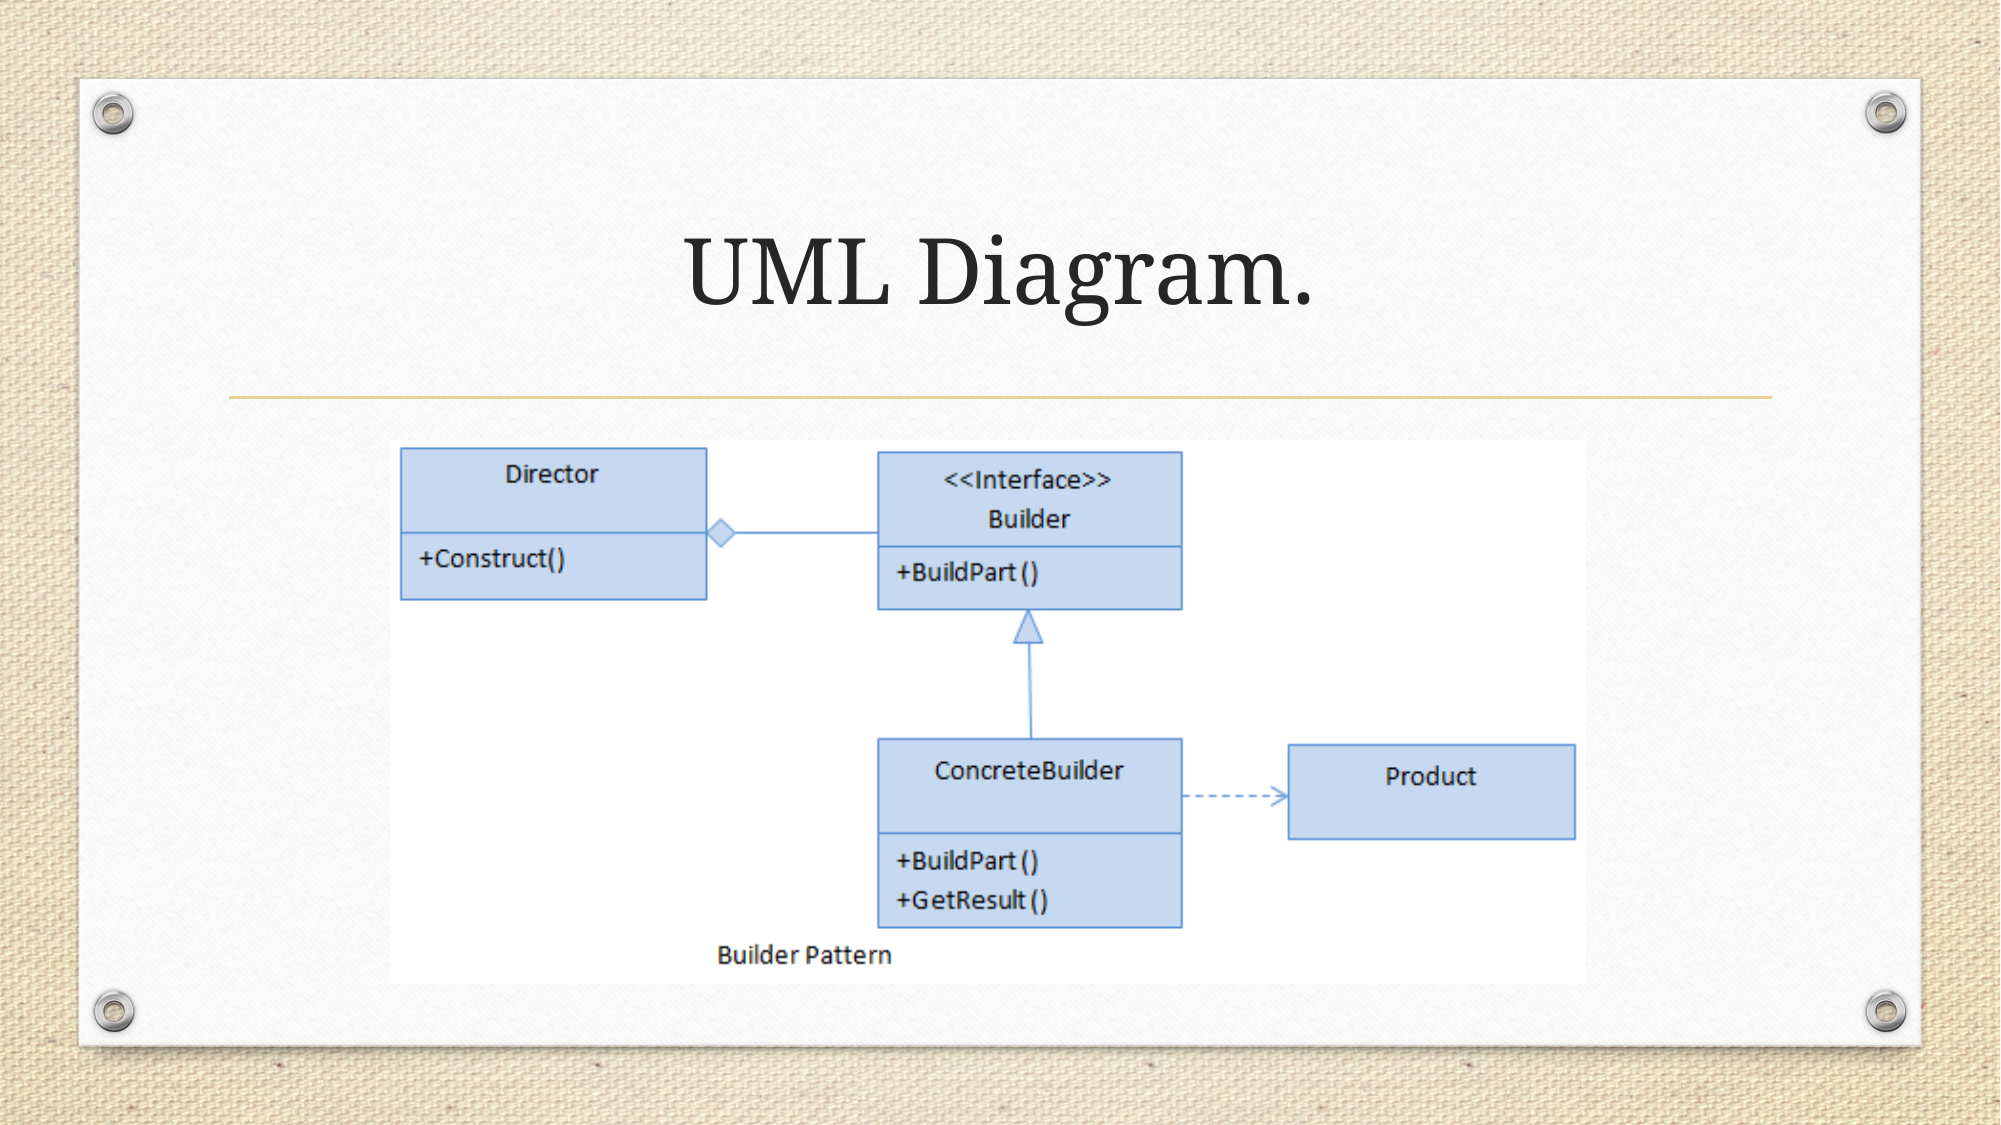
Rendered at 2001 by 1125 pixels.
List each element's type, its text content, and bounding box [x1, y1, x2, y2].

title UML Diagram. [212, 161, 1788, 375]
picture [0, 0, 2001, 1125]
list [391, 440, 1586, 985]
